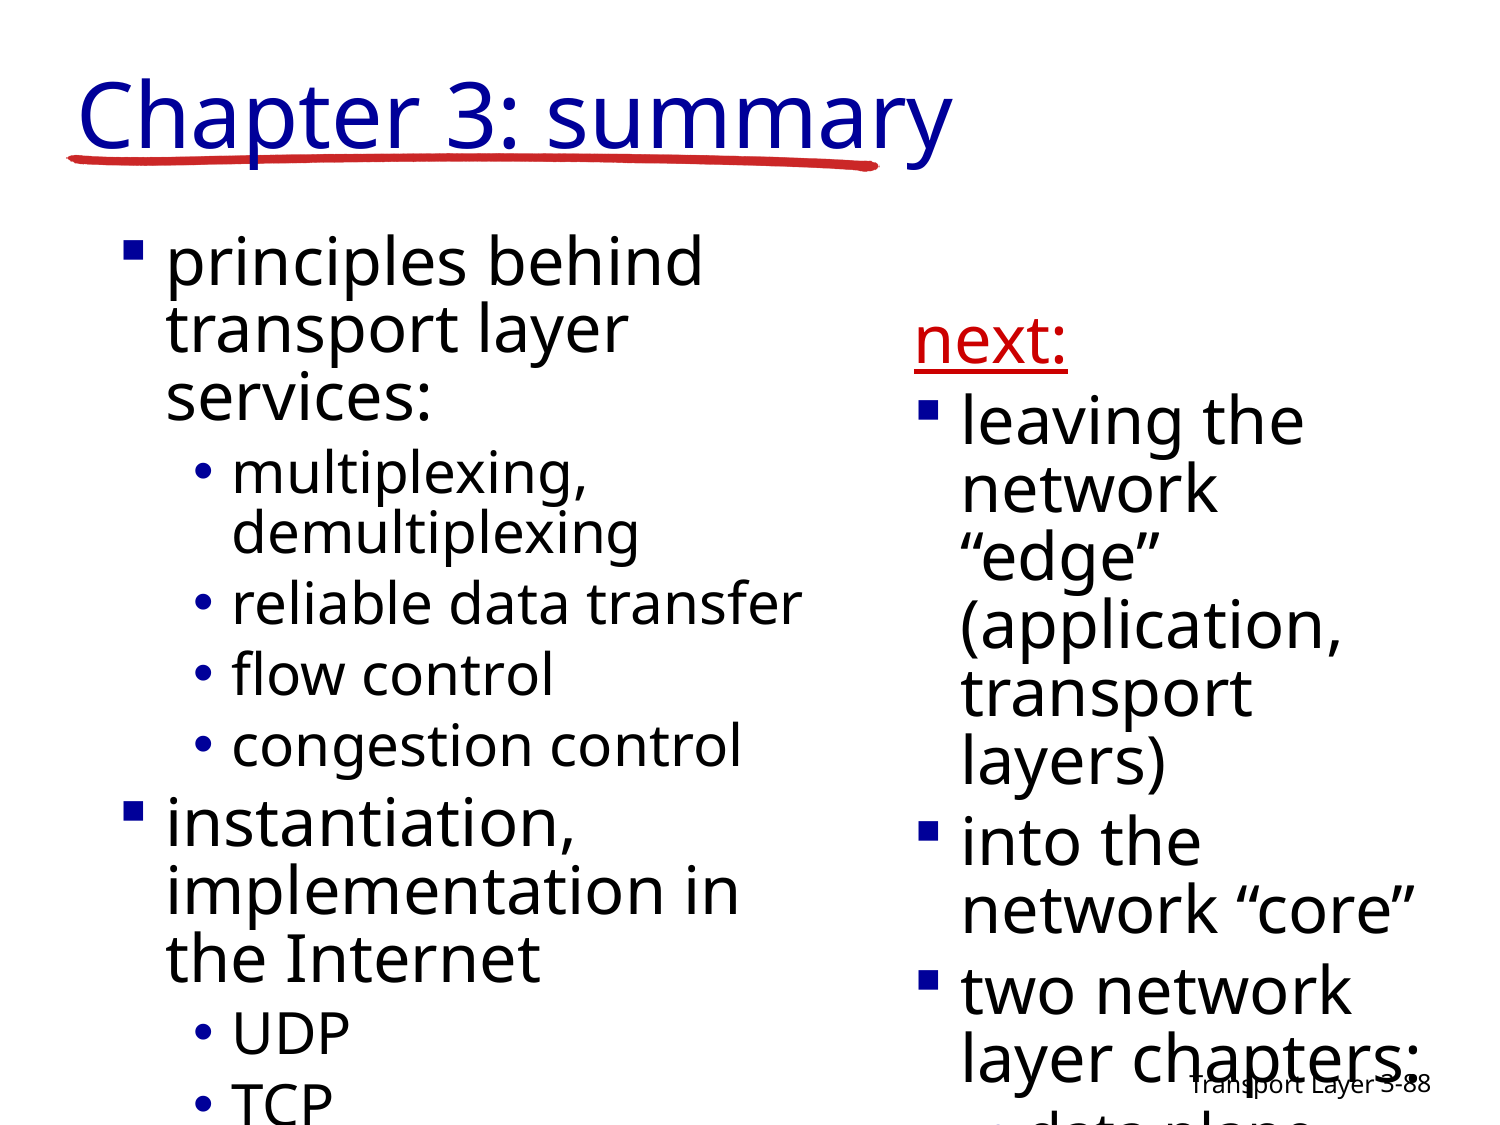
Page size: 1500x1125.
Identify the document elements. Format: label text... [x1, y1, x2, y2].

slide_number 3-88 [1365, 1060, 1477, 1106]
list next: leaving the network “edge” (application, transport layers) into the network “core” two network layer chapters: data plane control plane [898, 301, 1446, 1011]
list principles behind transport layer services: multiplexing, demultiplexing reliable data transfer flow control congestion control instantiation, implementation in the Internet UDP TCP [103, 223, 826, 872]
picture [63, 148, 889, 178]
footer Transport Layer [914, 1057, 1390, 1105]
title Chapter 3: summary [61, 31, 1337, 192]
